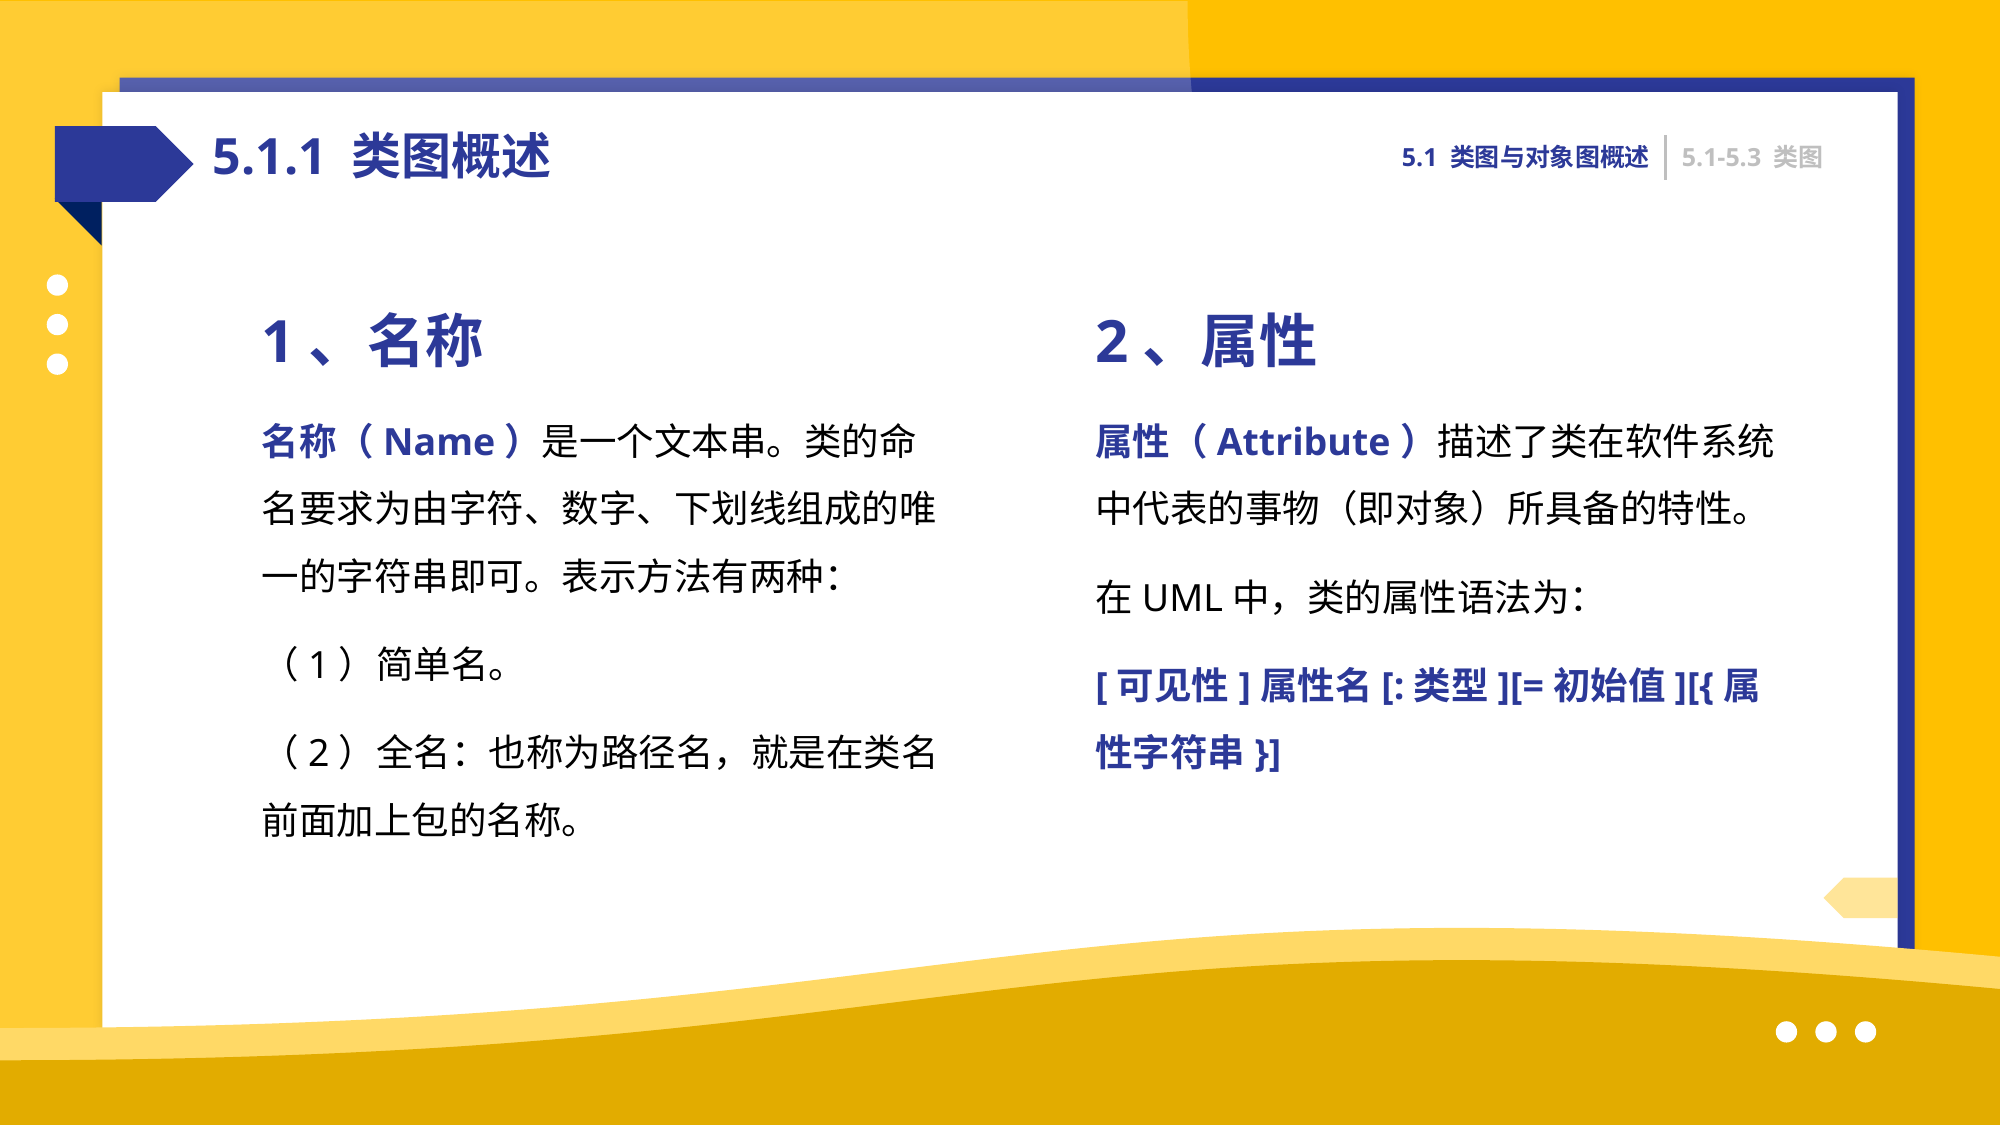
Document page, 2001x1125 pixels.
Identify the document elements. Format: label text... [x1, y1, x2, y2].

text_box 2、属性 属性（Attribute）描述了类在软件系统中代表的事物（即对象）所具备的特性。 在UML中，类的属性语法为： [可见性]属性名[:类型][=初始值][{属性字符串}] [1080, 262, 1797, 782]
text_box 1、名称 名称（Name）是一个文本串。类的命名要求为由字符、数字、下划线组成的唯一的字符串即可。表示方法有两种： （1）简单名。 （2）全名：也称为路径名，就是在类名前面加上包的名称。 [246, 262, 964, 850]
text_box 5.1-5.3 类图 [1667, 134, 1839, 180]
text_box 5.1.1 类图概述 [198, 117, 567, 193]
text_box 5.1 类图与对象图概述 [1387, 134, 1665, 180]
